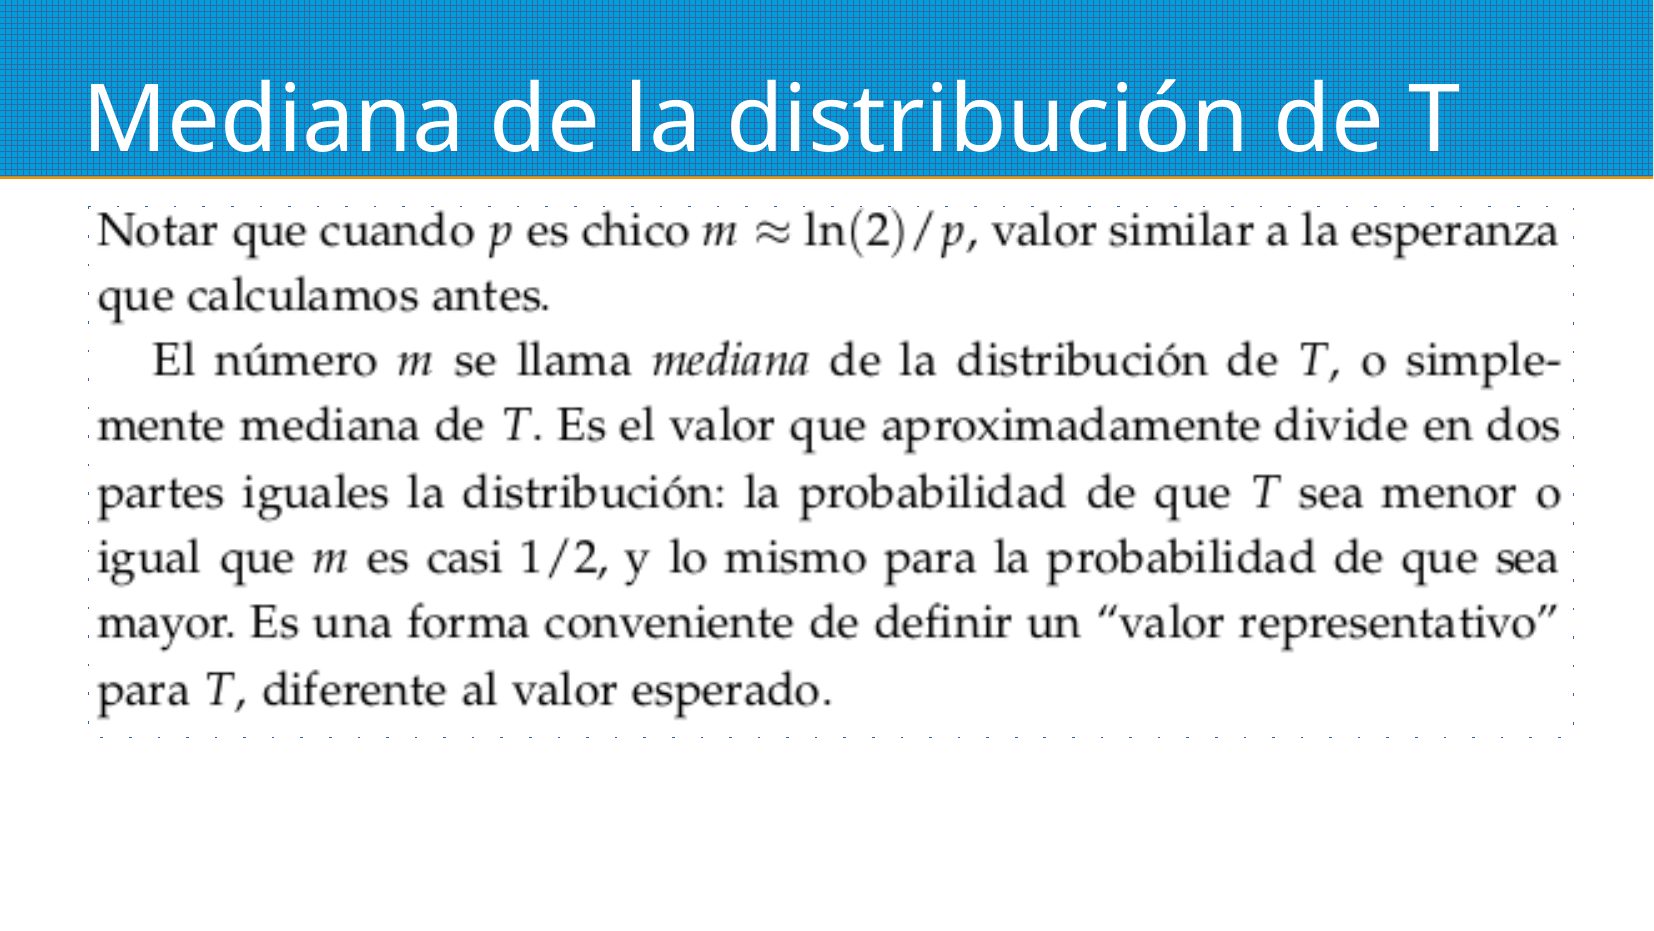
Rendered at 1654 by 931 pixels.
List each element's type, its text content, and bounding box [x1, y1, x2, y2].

text_box Mediana de la distribución de T [82, 14, 1571, 170]
picture [0, 179, 1654, 931]
